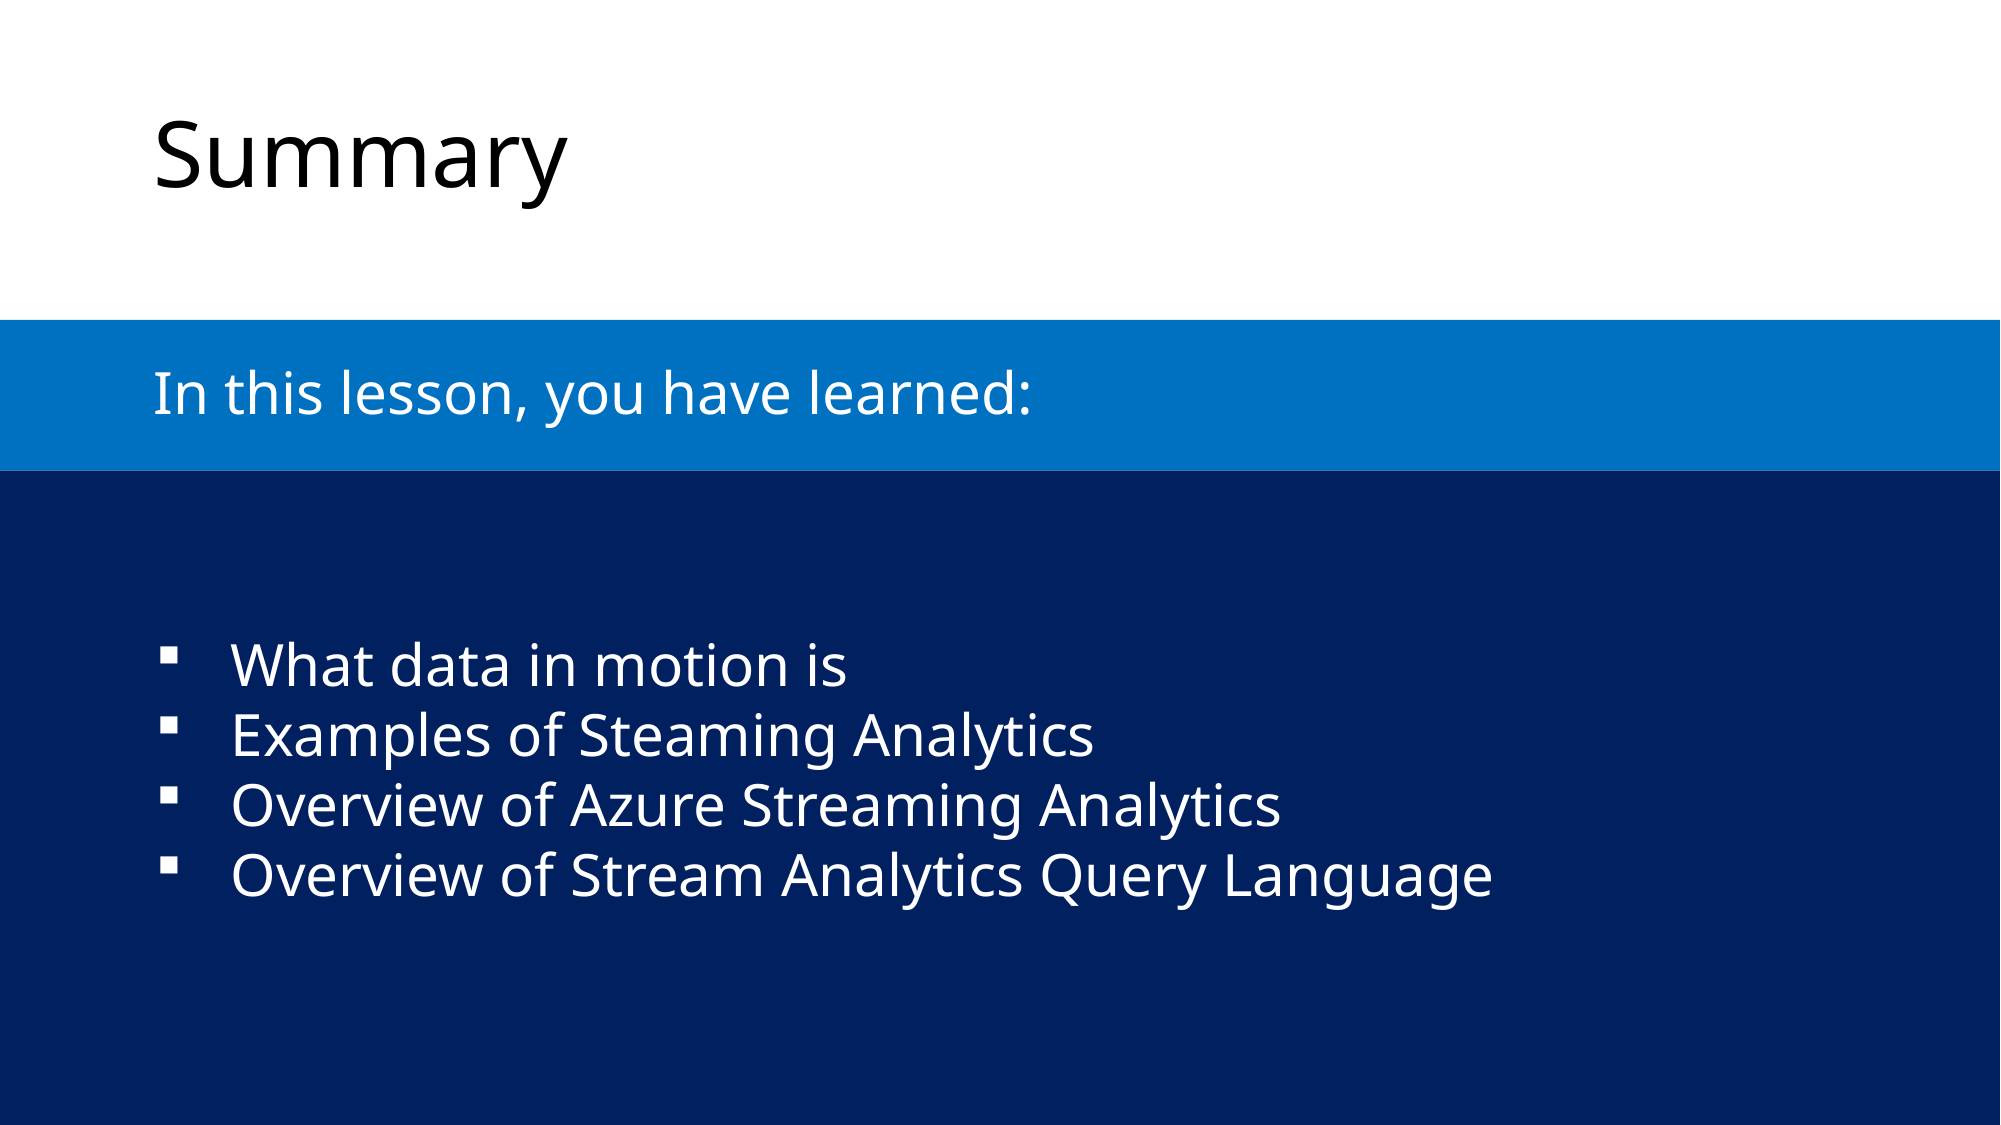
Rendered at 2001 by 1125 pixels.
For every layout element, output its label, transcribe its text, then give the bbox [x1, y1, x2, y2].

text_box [0, 319, 2000, 1125]
text_box Summary [138, 88, 951, 213]
